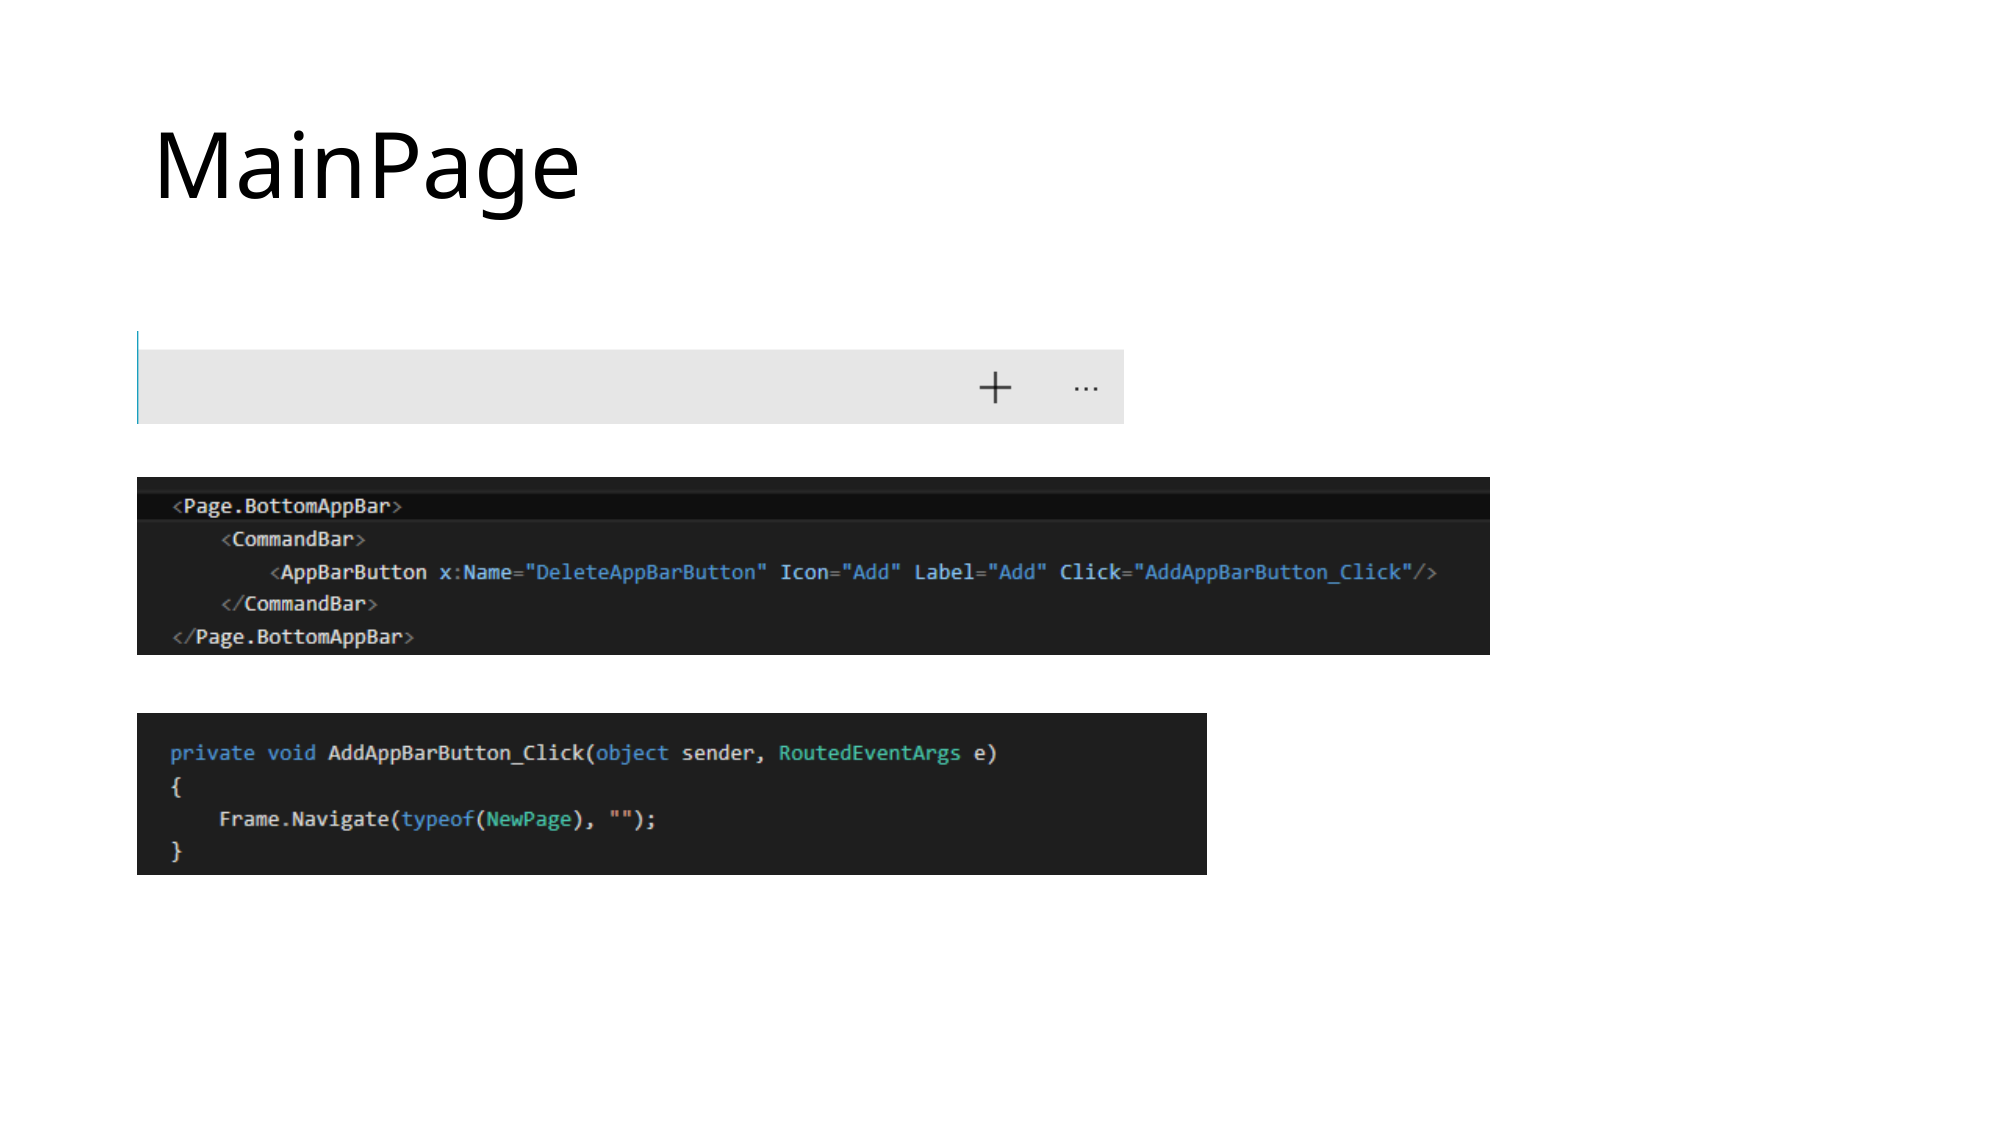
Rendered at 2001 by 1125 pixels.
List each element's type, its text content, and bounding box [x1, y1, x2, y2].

title MainPage [137, 59, 1863, 278]
picture [137, 713, 1207, 875]
picture [137, 477, 1490, 655]
picture [137, 331, 1124, 424]
